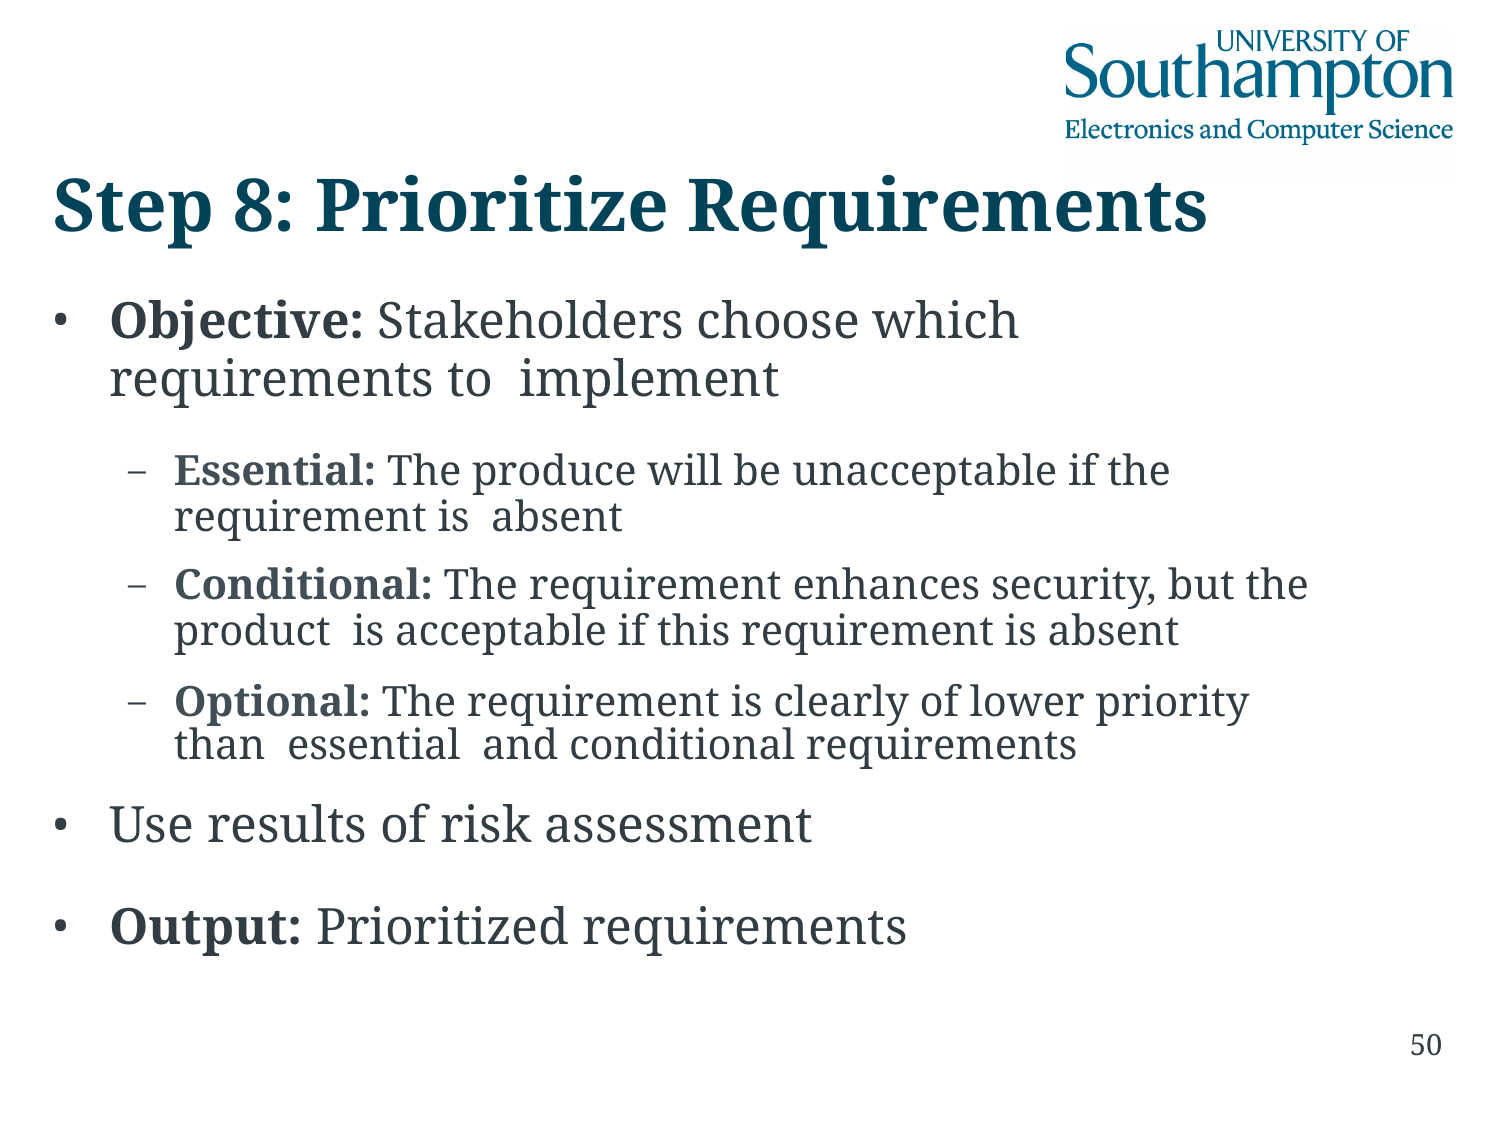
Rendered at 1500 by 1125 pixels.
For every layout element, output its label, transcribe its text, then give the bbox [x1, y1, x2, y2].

picture [1380, 32, 1391, 49]
text_box Objective: Stakeholders choose which requirements to implement Essential: The produce will be unacceptable if the requirement is absent Conditional: The requirement enhances security, but the product is acceptable if this requirement is absent Optional: The requirement is clearly of lower priority than essential and conditional requirements Use results of risk assessment Output: Prioritized requirements [51, 289, 1410, 955]
picture [1065, 62, 1089, 94]
slide_number 50 [1405, 1034, 1448, 1125]
picture [1065, 30, 1453, 185]
picture [1241, 30, 1251, 43]
picture [1300, 30, 1305, 39]
title Step 8: Prioritize Requirements [51, 158, 1449, 347]
